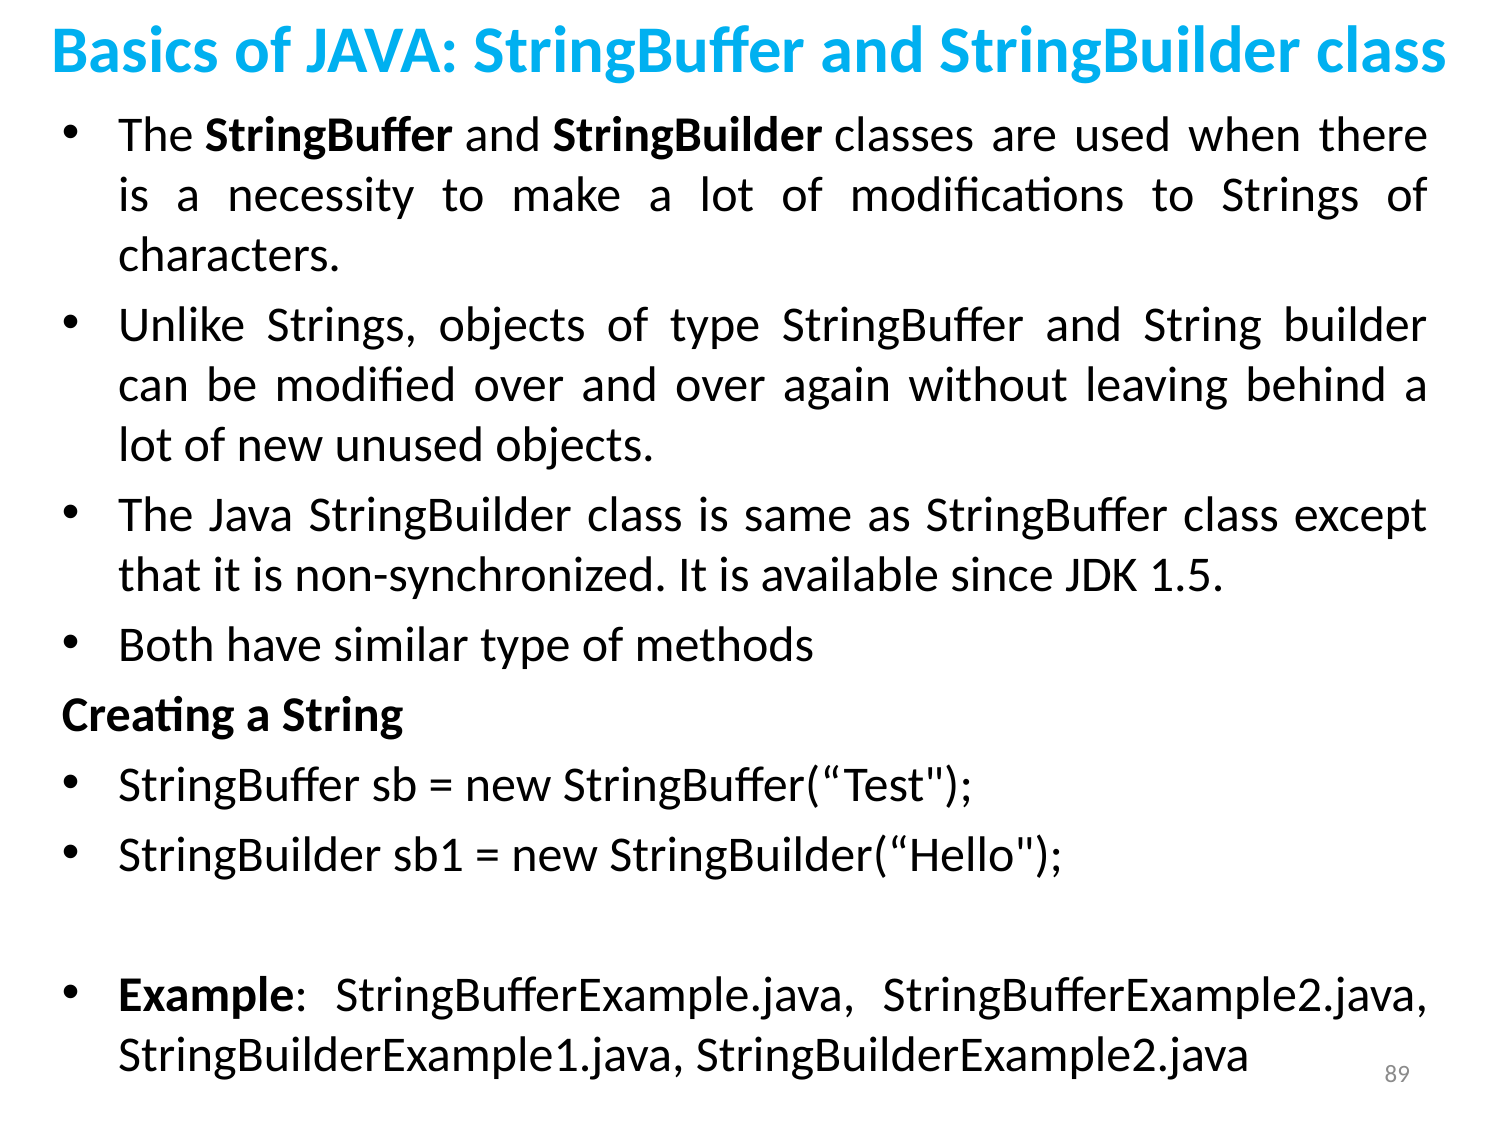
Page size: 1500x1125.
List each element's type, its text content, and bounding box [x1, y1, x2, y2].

list The StringBuffer and StringBuilder classes are used when there is a necessity to make a lot of modifications to Strings of characters. Unlike Strings, objects of type StringBuffer and String builder can be modified over and over again without leaving behind a lot of new unused objects. The Java StringBuilder class is same as StringBuffer class except that it is non-synchronized. It is available since JDK 1.5. Both have similar type of methods Creating a String StringBuffer sb = new StringBuffer(“Test"); StringBuilder sb1 = new StringBuilder(“Hello"); Example: StringBufferExample.java, StringBufferExample2.java, StringBuilderExample1.java, StringBuilderExample2.java [46, 93, 1444, 860]
slide_number 89 [1074, 1042, 1425, 1103]
title Basics of JAVA: StringBuffer and StringBuilder class [0, 9, 1500, 83]
